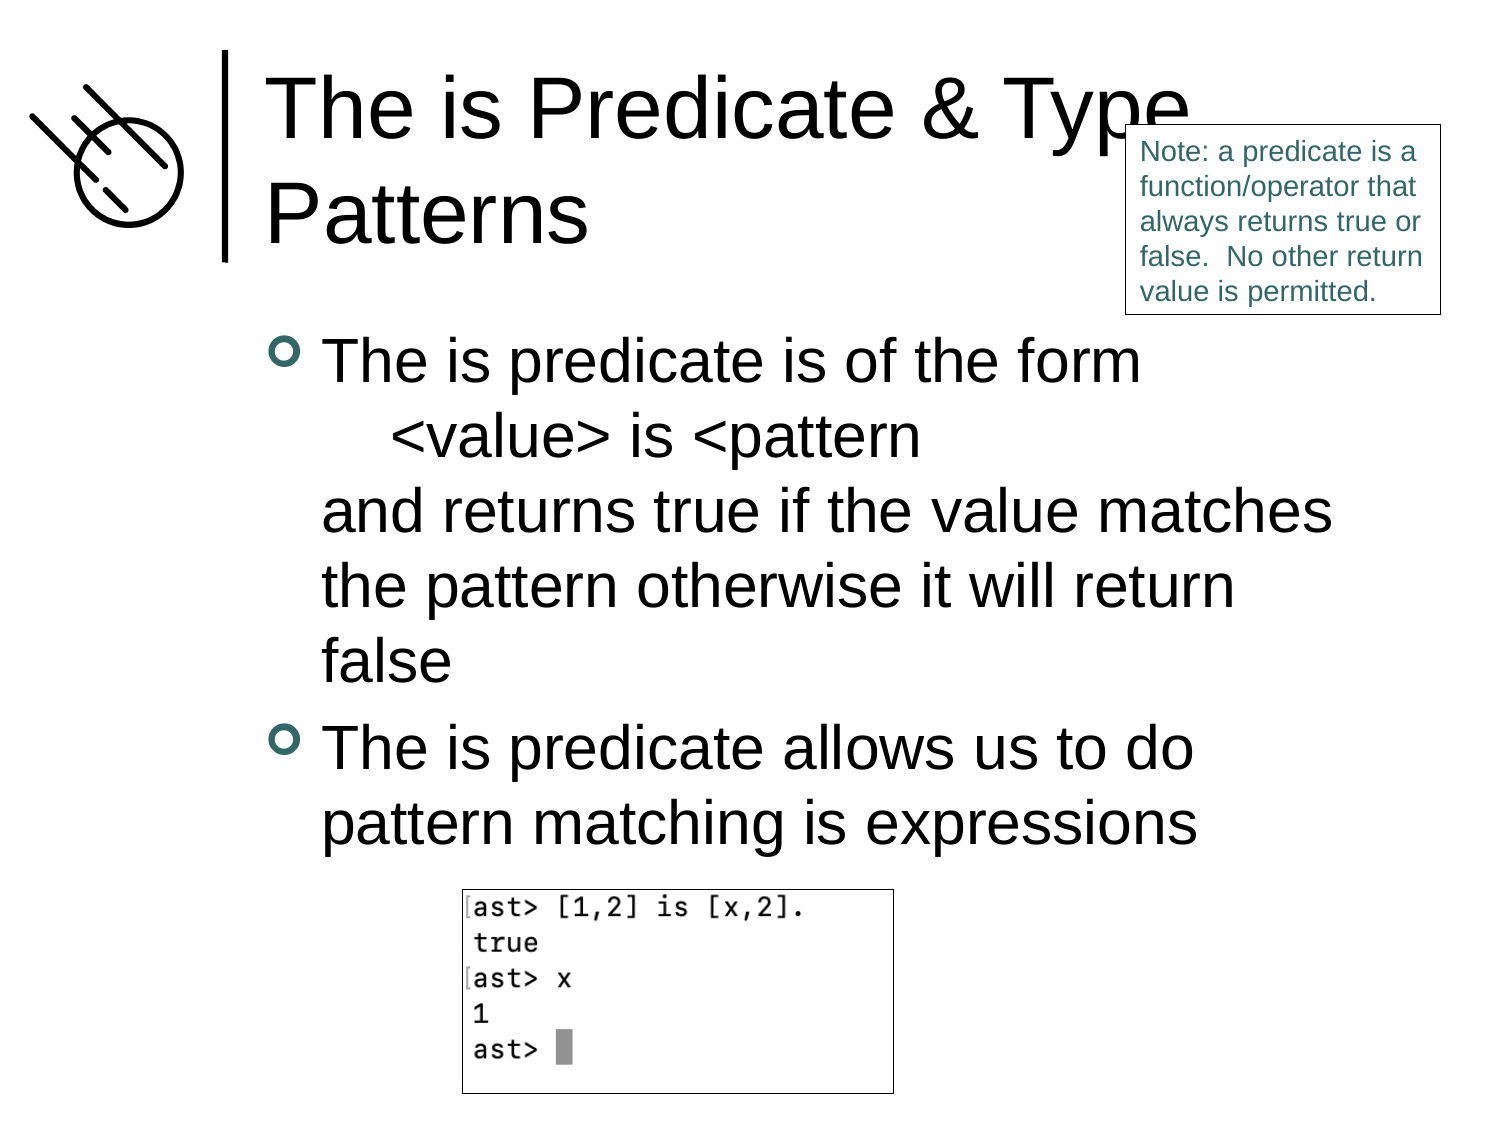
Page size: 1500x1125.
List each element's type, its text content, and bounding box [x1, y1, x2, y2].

title The is Predicate & Type Patterns [249, 31, 1400, 282]
text_box Note: a predicate is a function/operator that always returns true or false. No other return value is permitted. [1125, 124, 1441, 315]
picture [0, 49, 213, 263]
list The is predicate is of the form <value> is <pattern and returns true if the value matches the pattern otherwise it will return false The is predicate allows us to do pattern matching is expressions [249, 312, 1400, 888]
picture [462, 889, 895, 1094]
